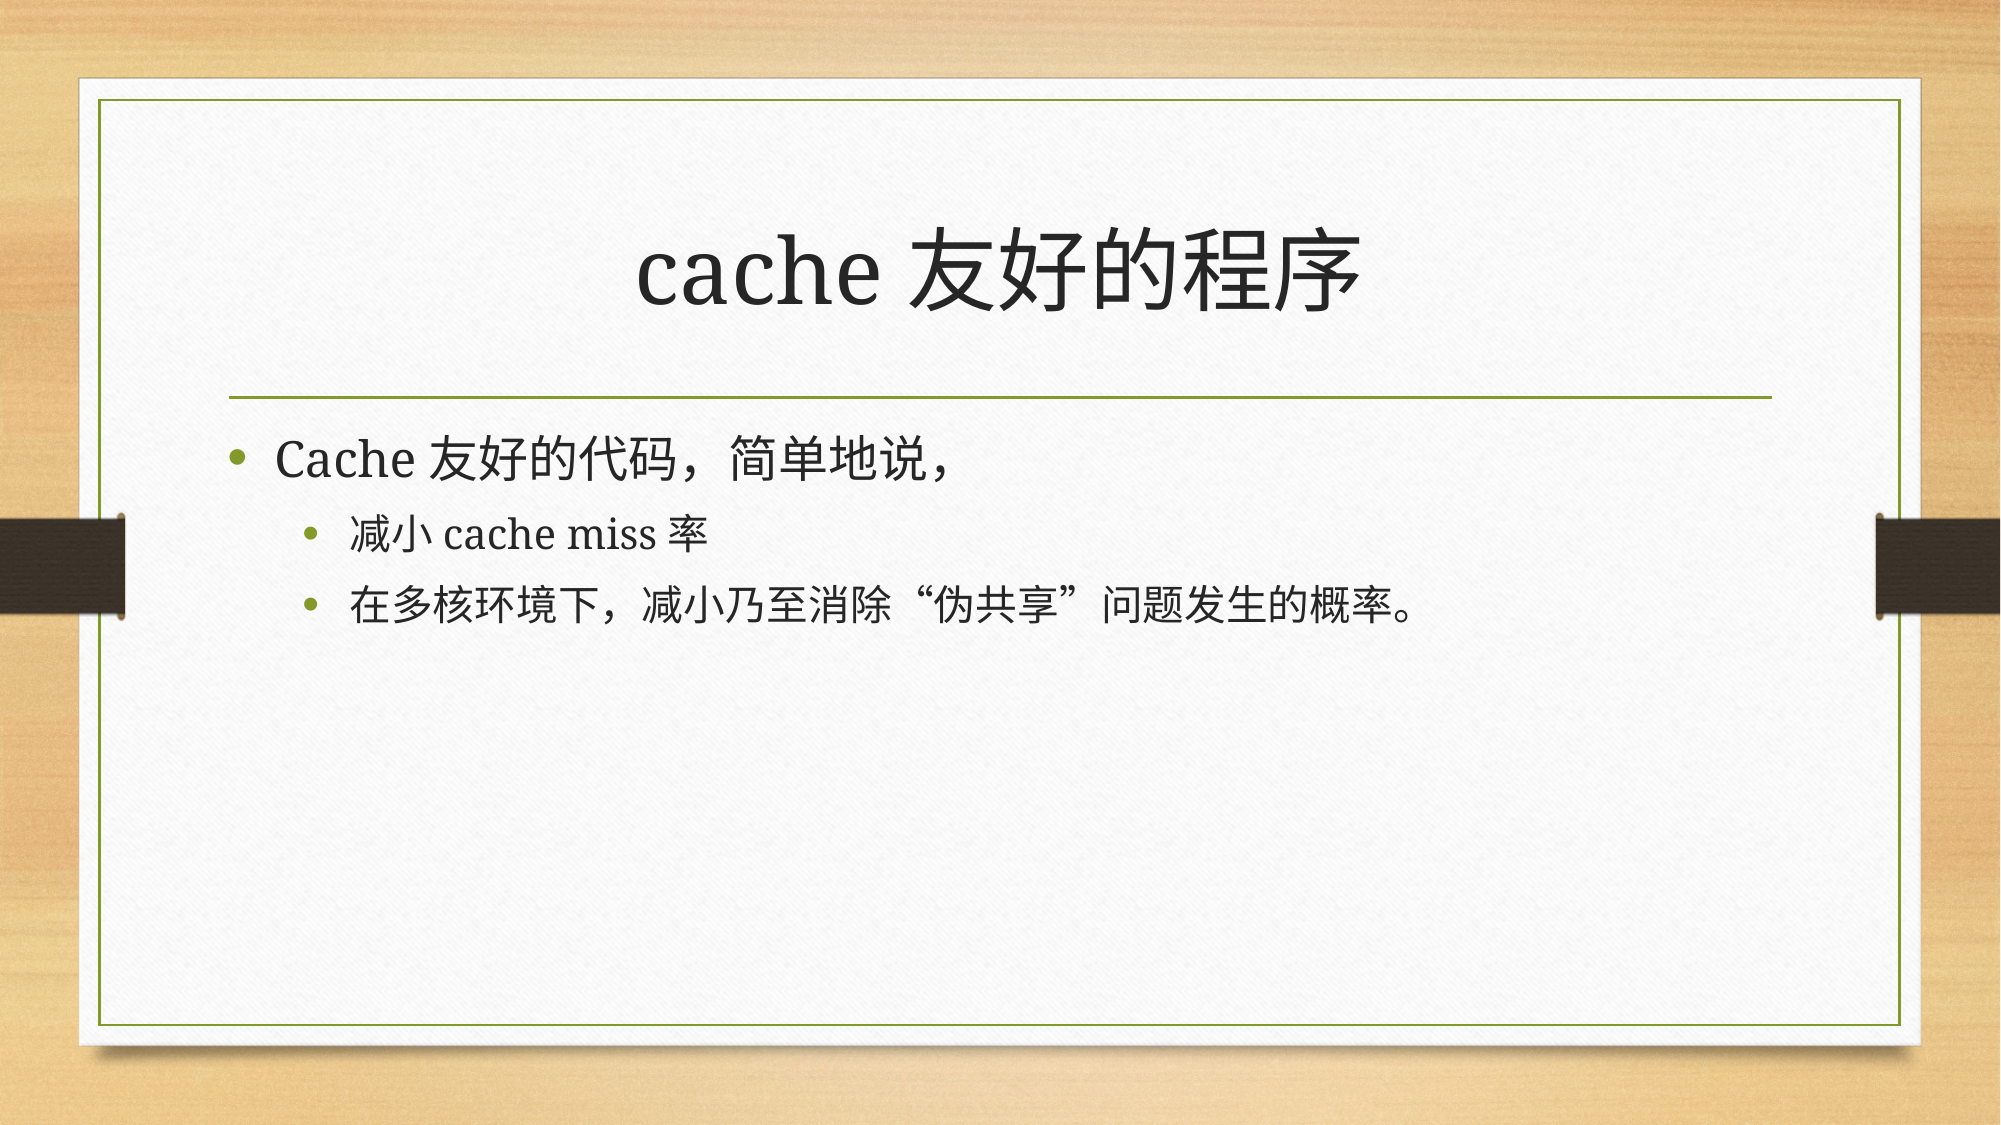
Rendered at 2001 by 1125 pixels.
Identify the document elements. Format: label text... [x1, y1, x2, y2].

title cache友好的程序 [212, 161, 1788, 375]
picture [0, 0, 2001, 1125]
list Cache友好的代码，简单地说， 减小cache miss率 在多核环境下，减小乃至消除“伪共享”问题发生的概率。 [212, 419, 1788, 964]
